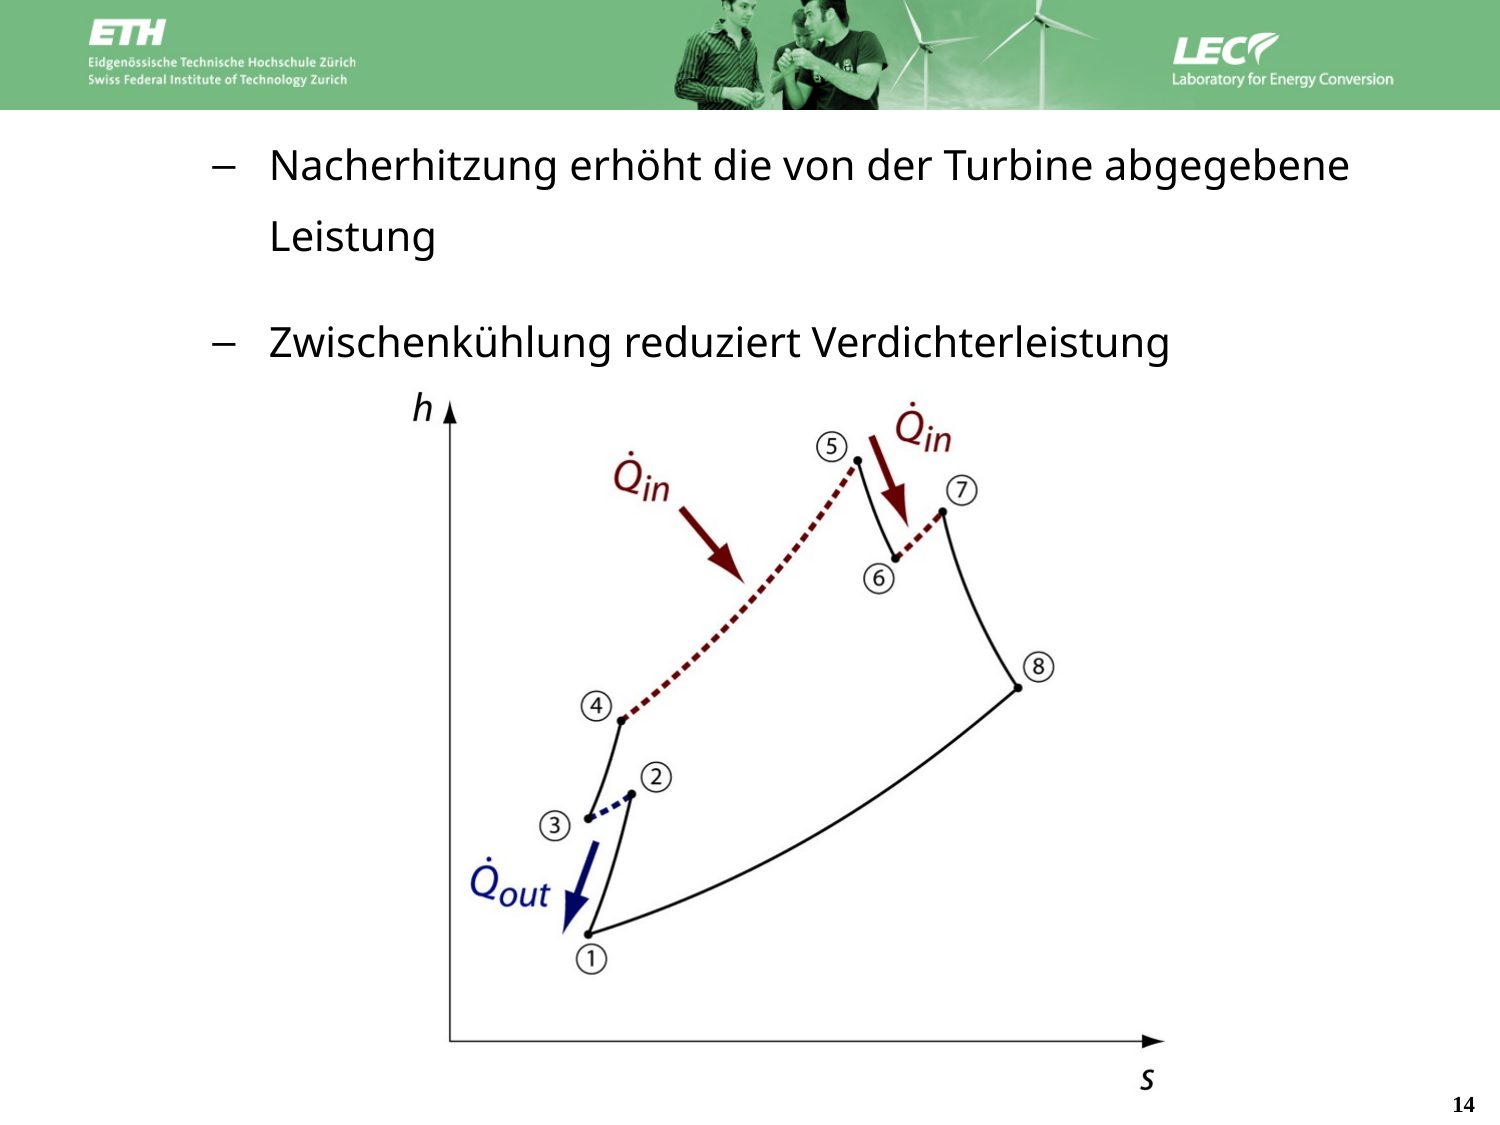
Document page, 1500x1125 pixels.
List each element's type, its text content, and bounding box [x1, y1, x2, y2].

text_box Nacherhitzung erhöht die von der Turbine abgegebene Leistung Zwischenkühlung reduziert Verdichterleistung [212, 117, 1364, 392]
picture [0, 0, 1500, 110]
picture [412, 387, 1166, 1101]
